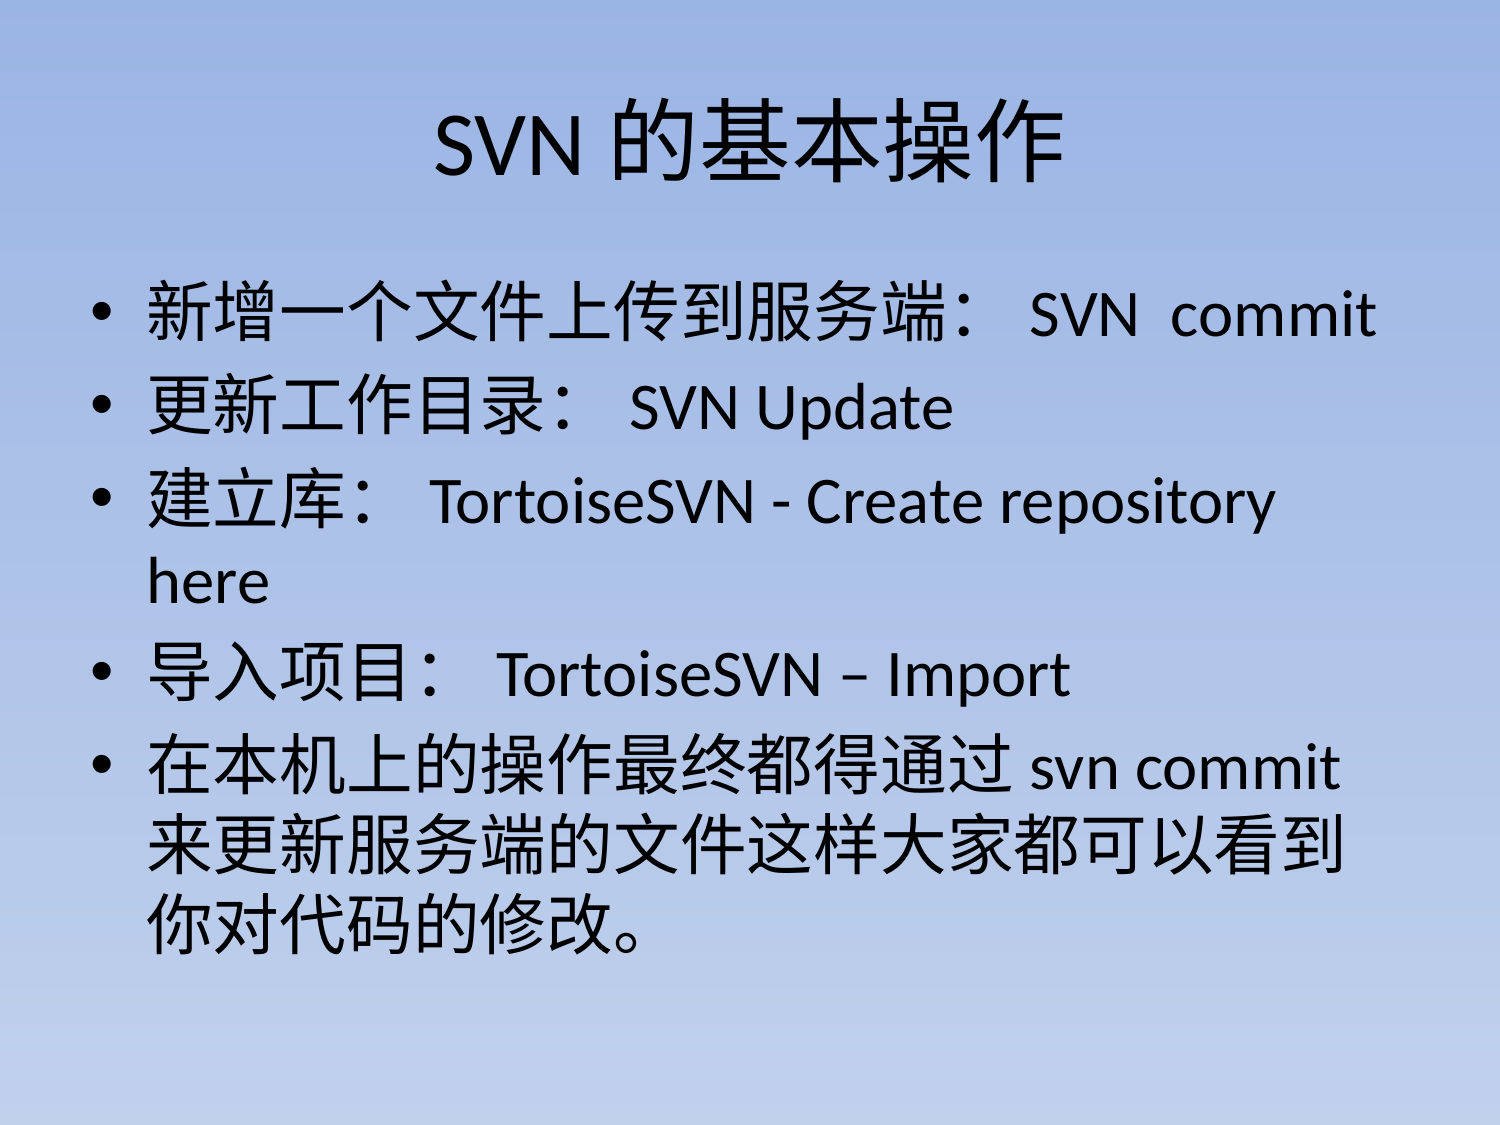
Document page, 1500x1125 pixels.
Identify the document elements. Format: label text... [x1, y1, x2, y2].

title SVN的基本操作 [75, 45, 1425, 233]
list 新增一个文件上传到服务端：SVN commit 更新工作目录：SVN Update 建立库：TortoiseSVN - Create repository here 导入项目：TortoiseSVN – Import 在本机上的操作最终都得通过svn commit来更新服务端的文件这样大家都可以看到你对代码的修改。 [75, 262, 1425, 1005]
